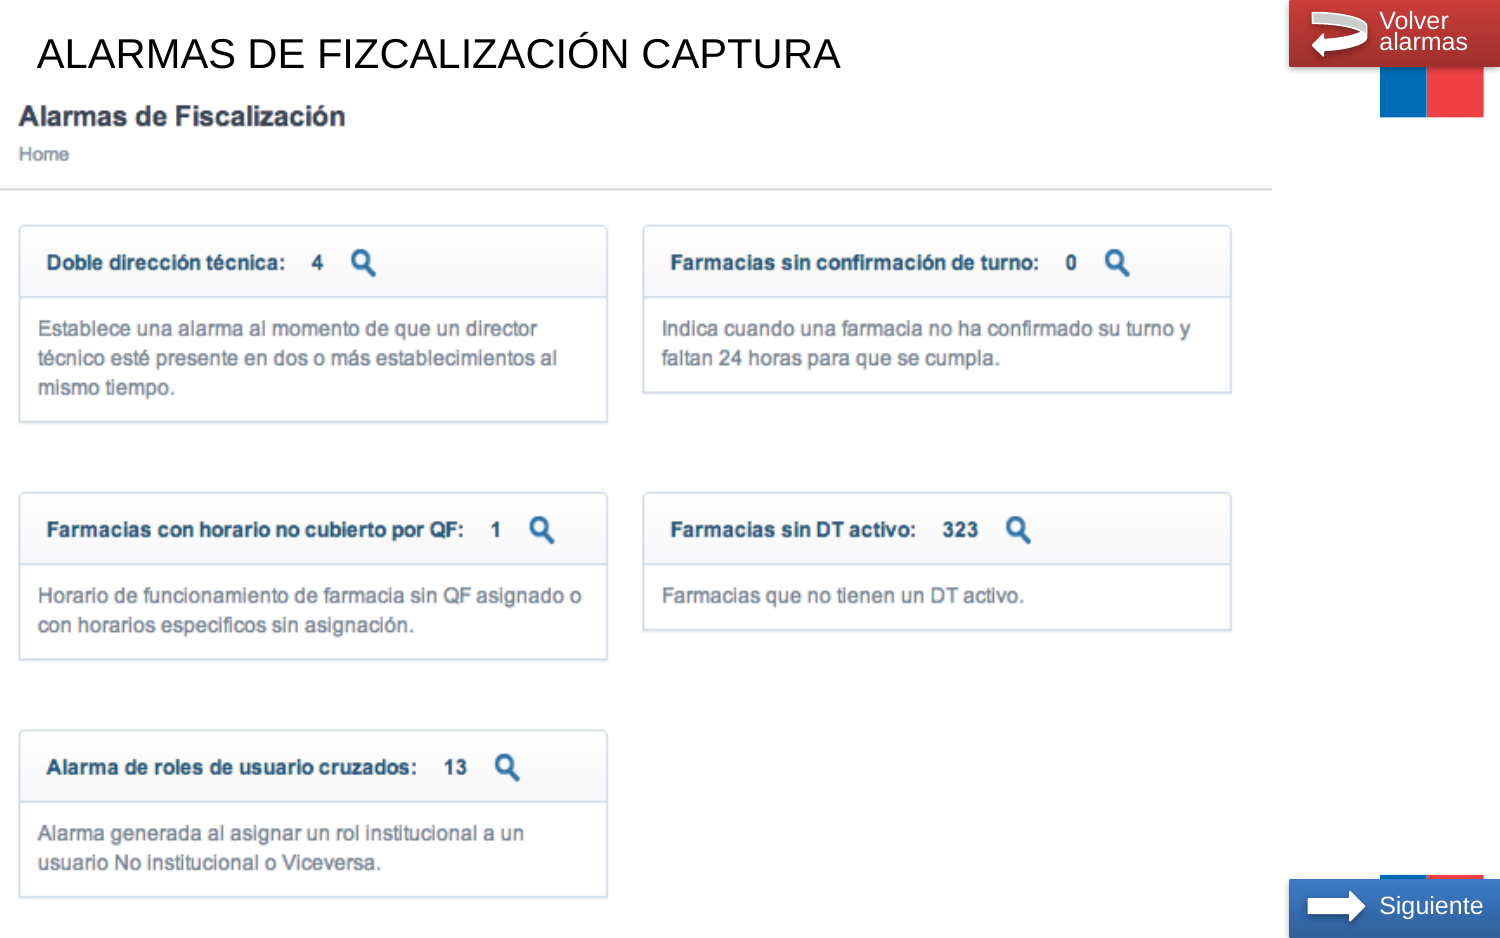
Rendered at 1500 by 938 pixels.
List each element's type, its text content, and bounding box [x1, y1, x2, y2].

picture [0, 89, 1272, 938]
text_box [1289, 878, 1500, 938]
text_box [1289, 0, 1500, 67]
title ALARMAS DE FIZCALIZACIÓN CAPTURA [36, 0, 1212, 88]
